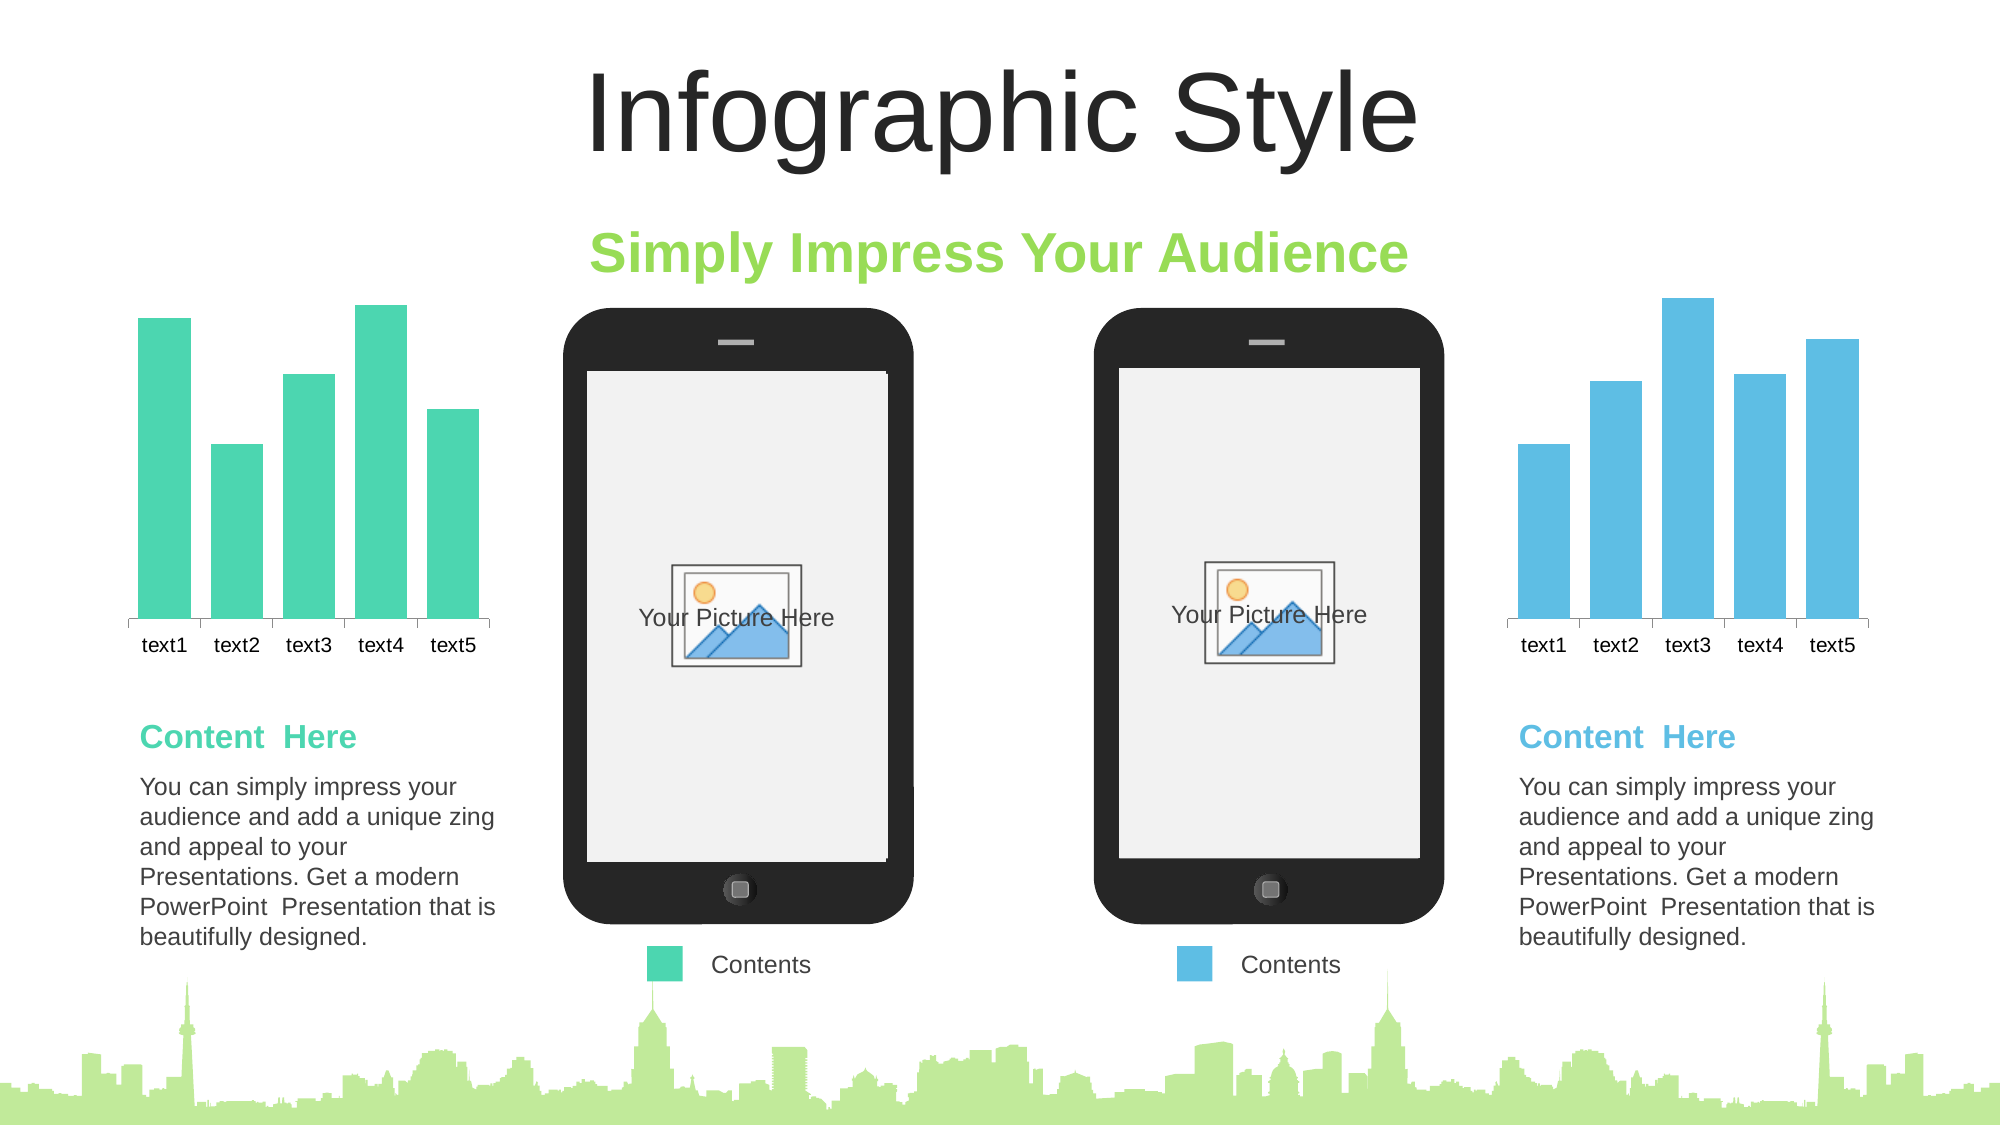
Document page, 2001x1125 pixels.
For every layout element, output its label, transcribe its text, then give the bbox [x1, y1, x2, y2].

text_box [1503, 707, 1905, 930]
picture [1119, 367, 1420, 859]
picture [587, 370, 887, 862]
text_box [124, 707, 526, 930]
chart [104, 246, 546, 684]
chart [1483, 246, 1925, 684]
text_box Simply Impress Your Audience [562, 208, 1438, 291]
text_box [1177, 941, 1358, 987]
list Infographic Style [53, 55, 1952, 175]
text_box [647, 941, 828, 987]
